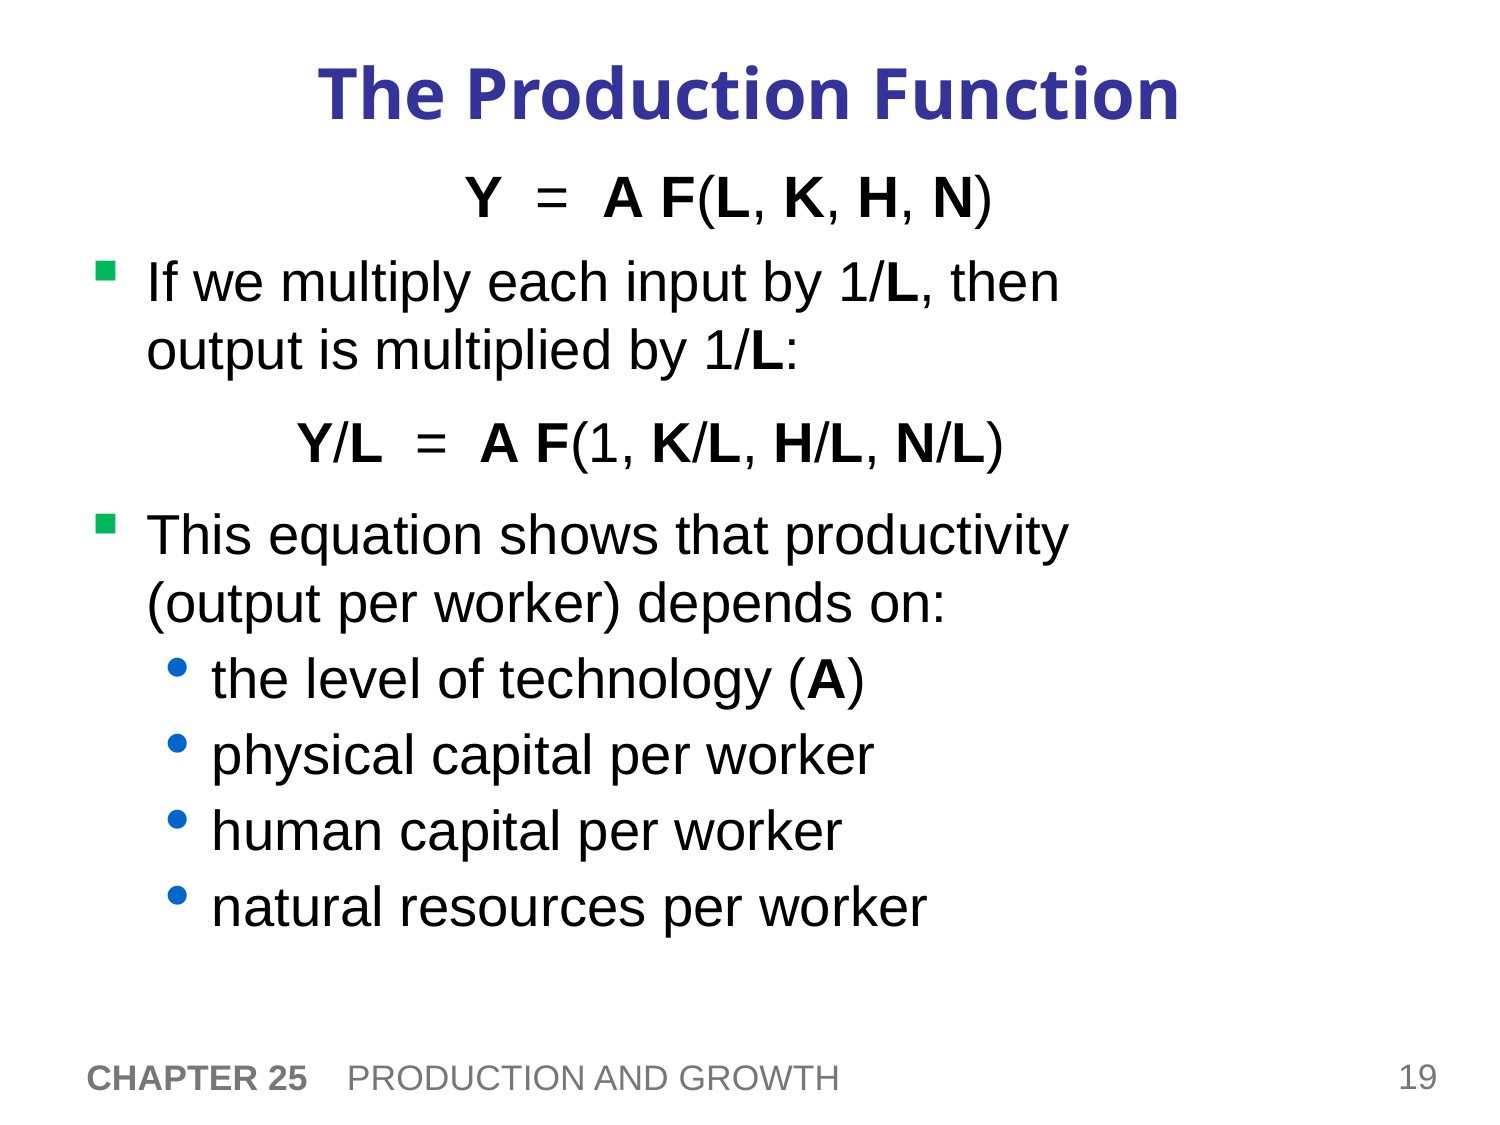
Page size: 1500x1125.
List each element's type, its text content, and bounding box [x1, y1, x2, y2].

footer CHAPTER 25 PRODUCTION AND GROWTH [71, 1043, 1360, 1110]
text_box Y = A F(L, K, H, N) [190, 147, 1268, 237]
list If we multiply each input by 1/L, then output is multiplied by 1/L: Y/L = A F(1, K/L, H/L, N/L) This equation shows that productivity (output per worker) depends on: the level of technology (A) physical capital per worker human capital per worker natural resources per worker [75, 237, 1425, 1044]
title The Production Function [75, 37, 1425, 145]
